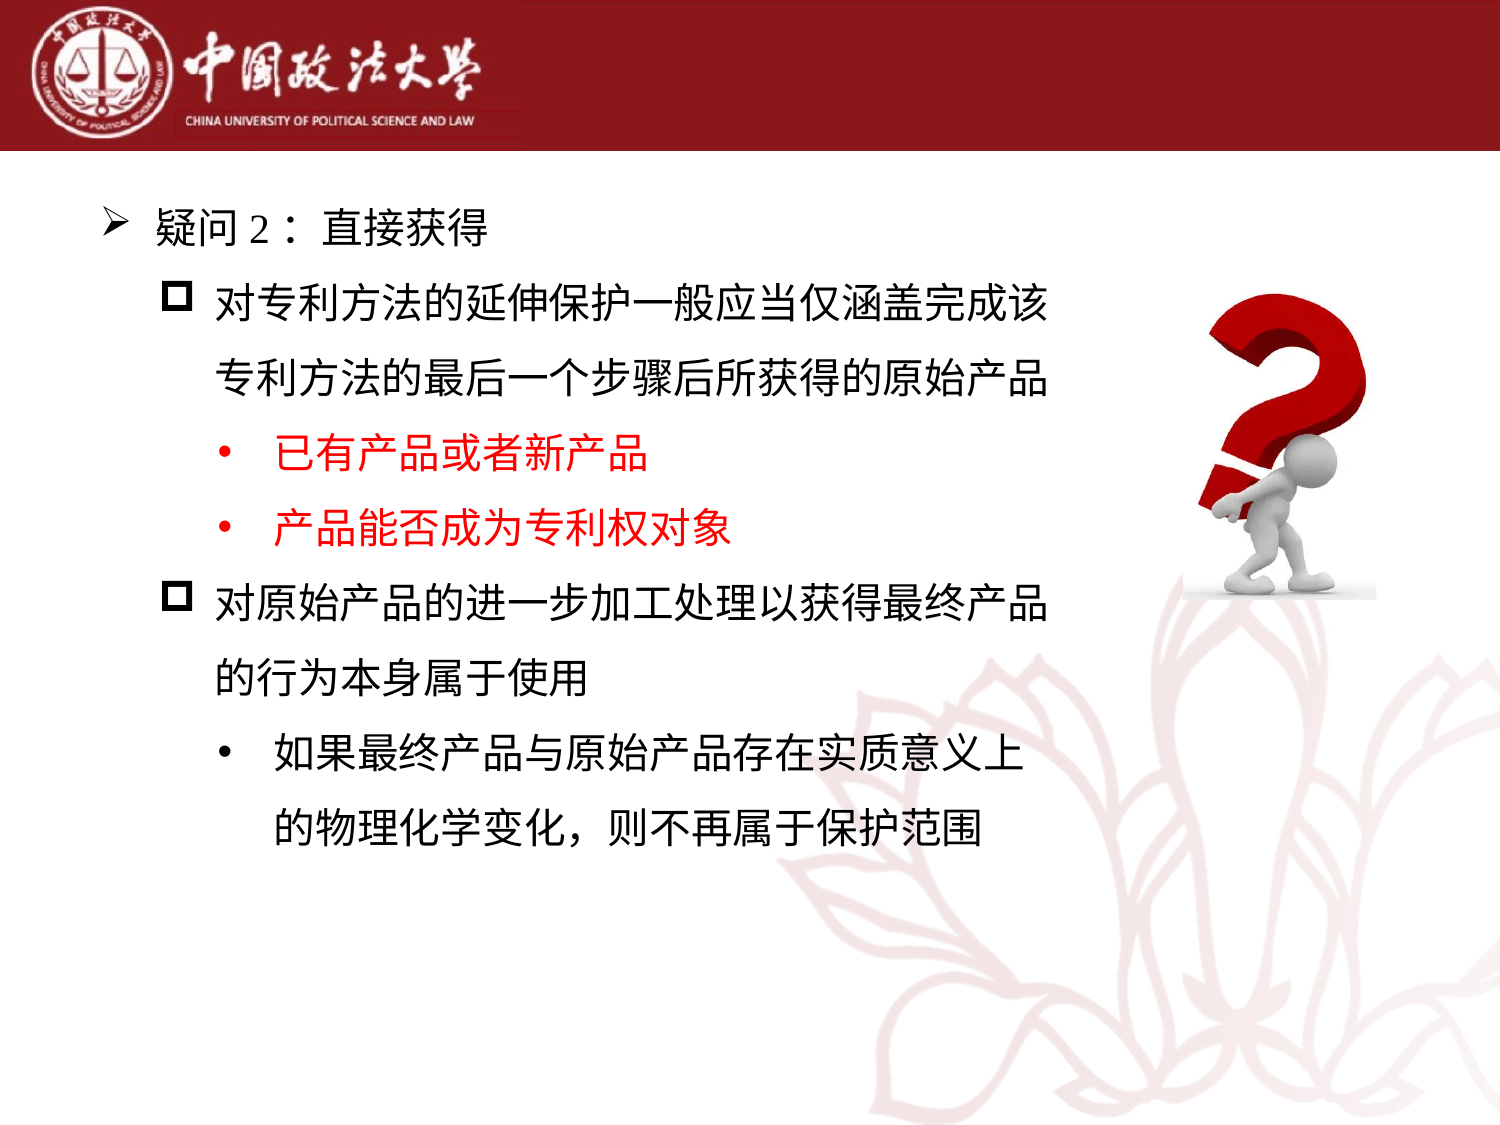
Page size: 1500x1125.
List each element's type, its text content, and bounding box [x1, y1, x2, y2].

picture [773, 287, 1500, 1125]
list 疑问2：直接获得 对专利方法的延伸保护一般应当仅涵盖完成该专利方法的最后一个步骤后所获得的原始产品 已有产品或者新产品 产品能否成为专利权对象 对原始产品的进一步加工处理以获得最终产品的行为本身属于使用 如果最终产品与原始产品存在实质意义上的物理化学变化，则不再属于保护范围 [84, 168, 1070, 1008]
picture [0, 0, 1500, 151]
